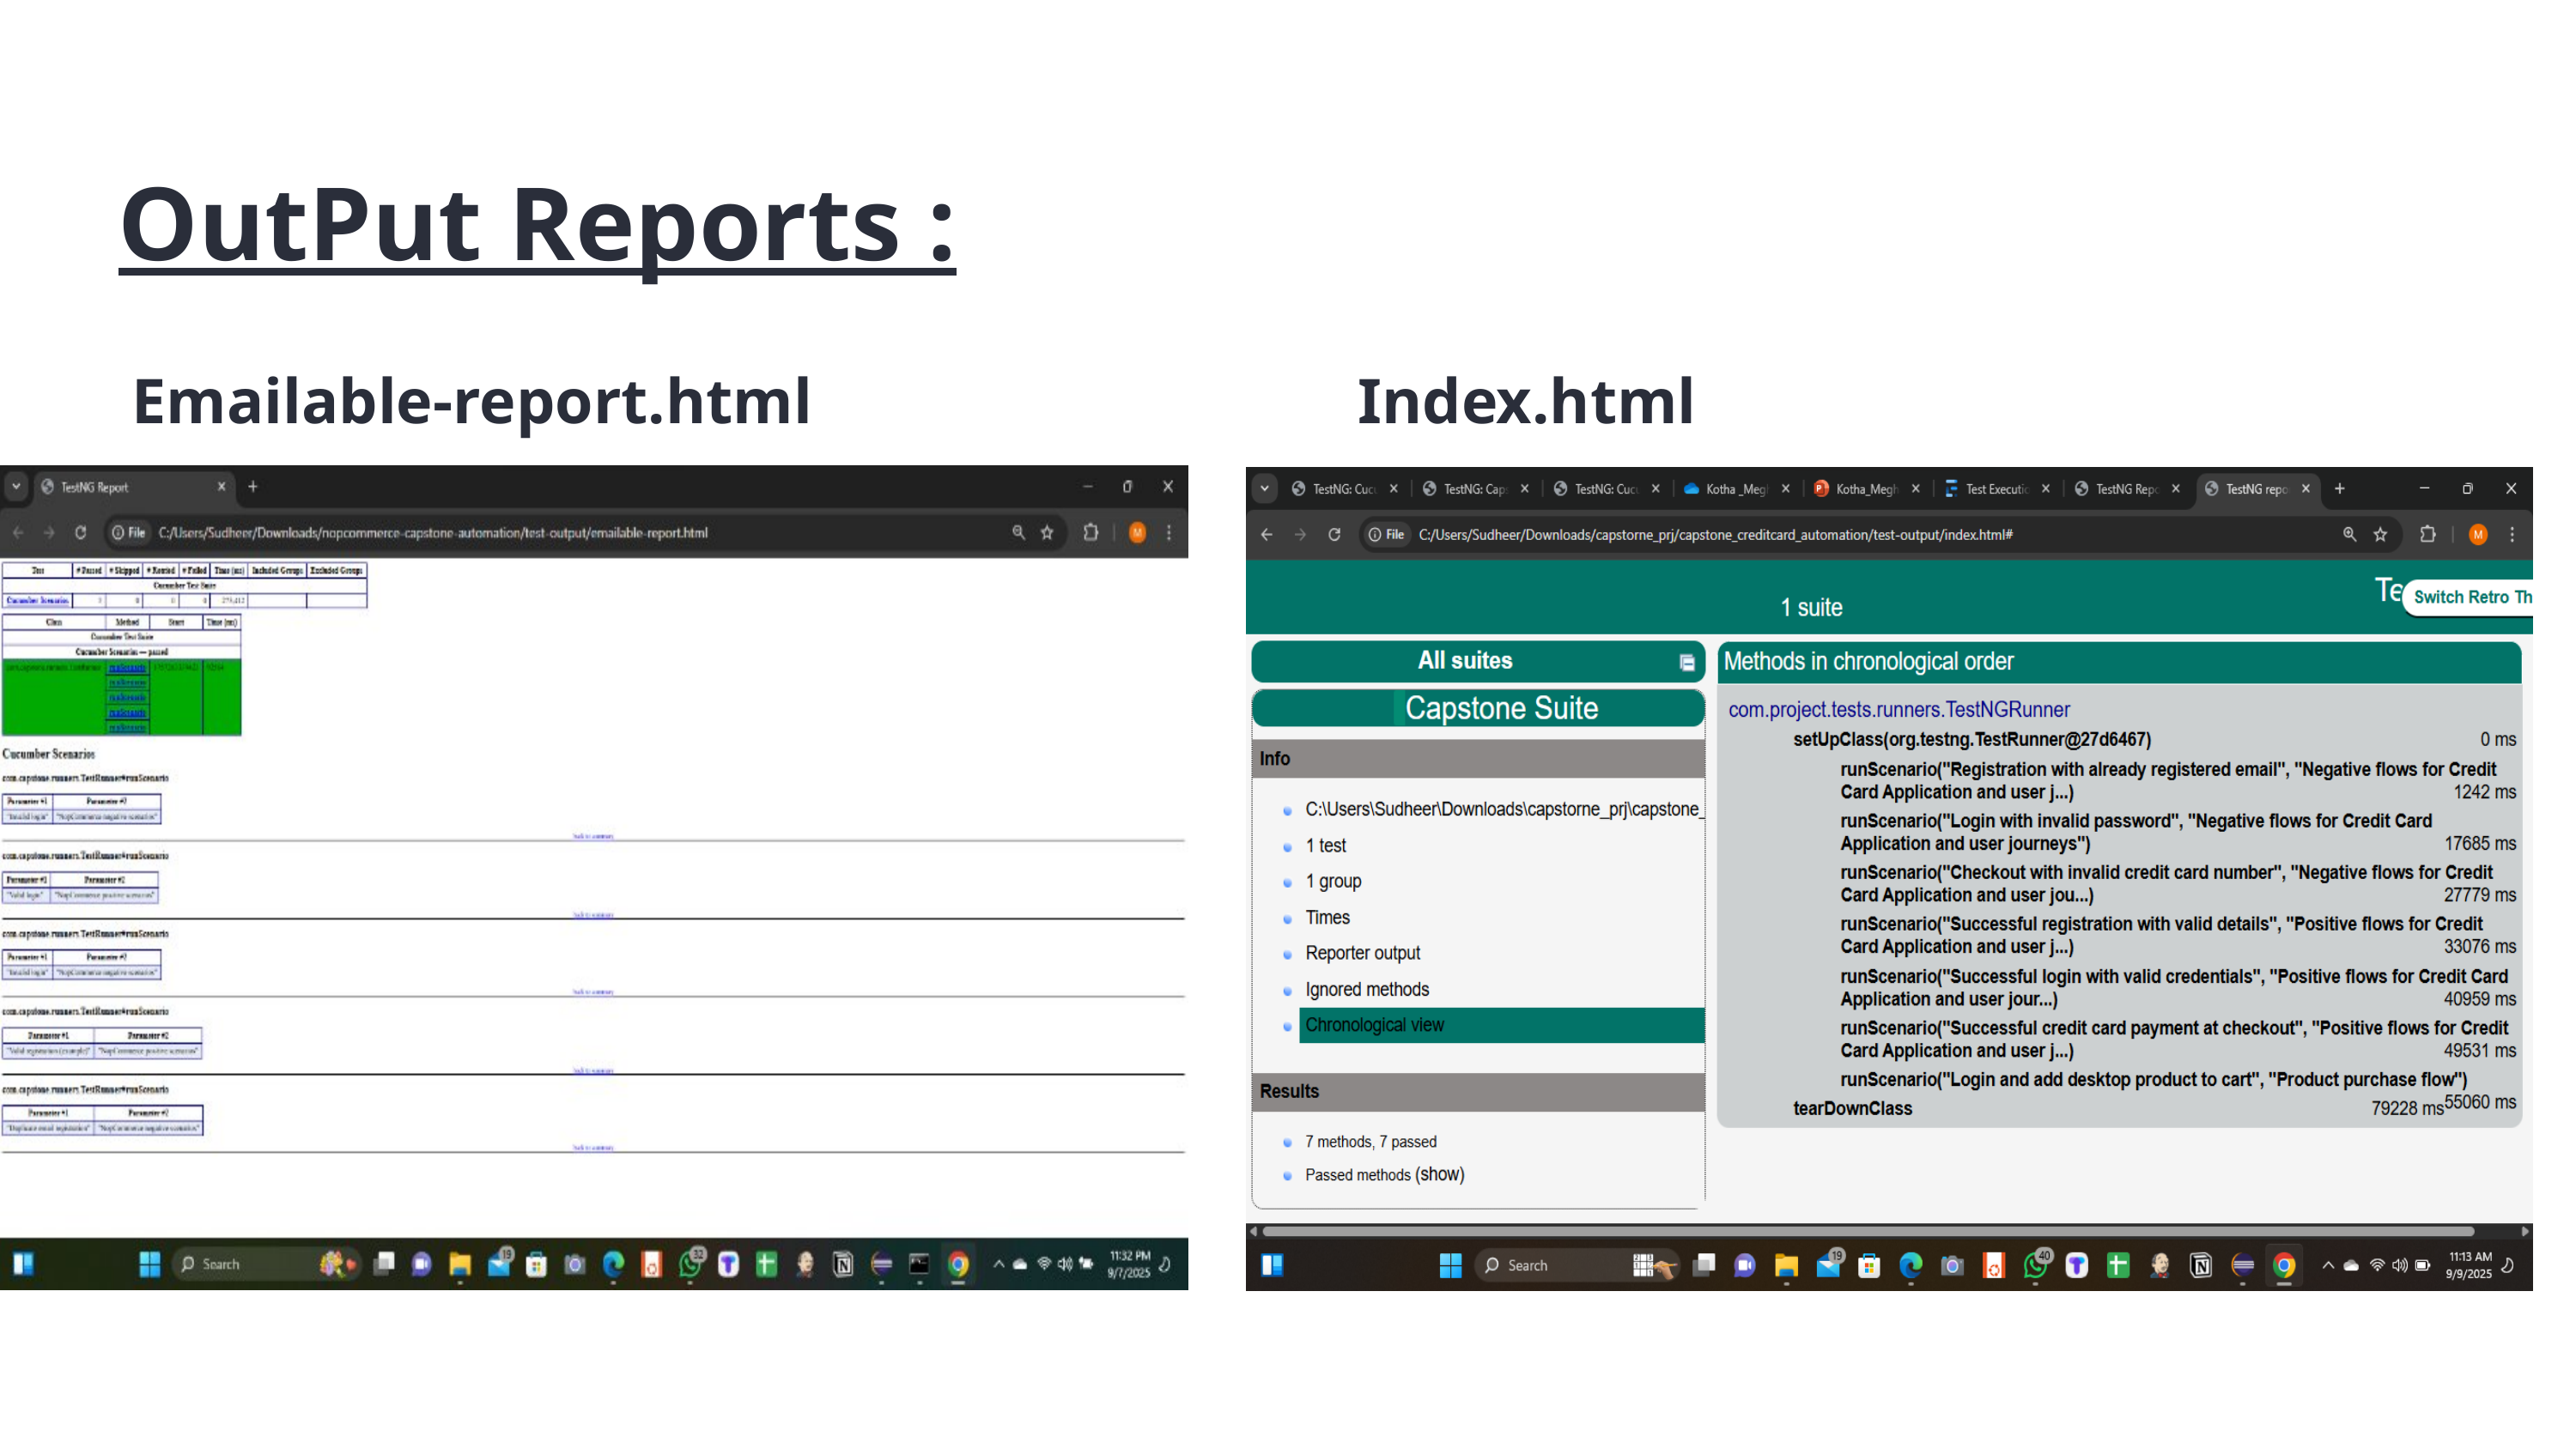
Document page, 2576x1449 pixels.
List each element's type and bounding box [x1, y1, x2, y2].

text_box [118, 159, 1983, 364]
picture [1246, 467, 2533, 1291]
picture [0, 465, 1189, 1290]
text_box [131, 361, 1996, 510]
